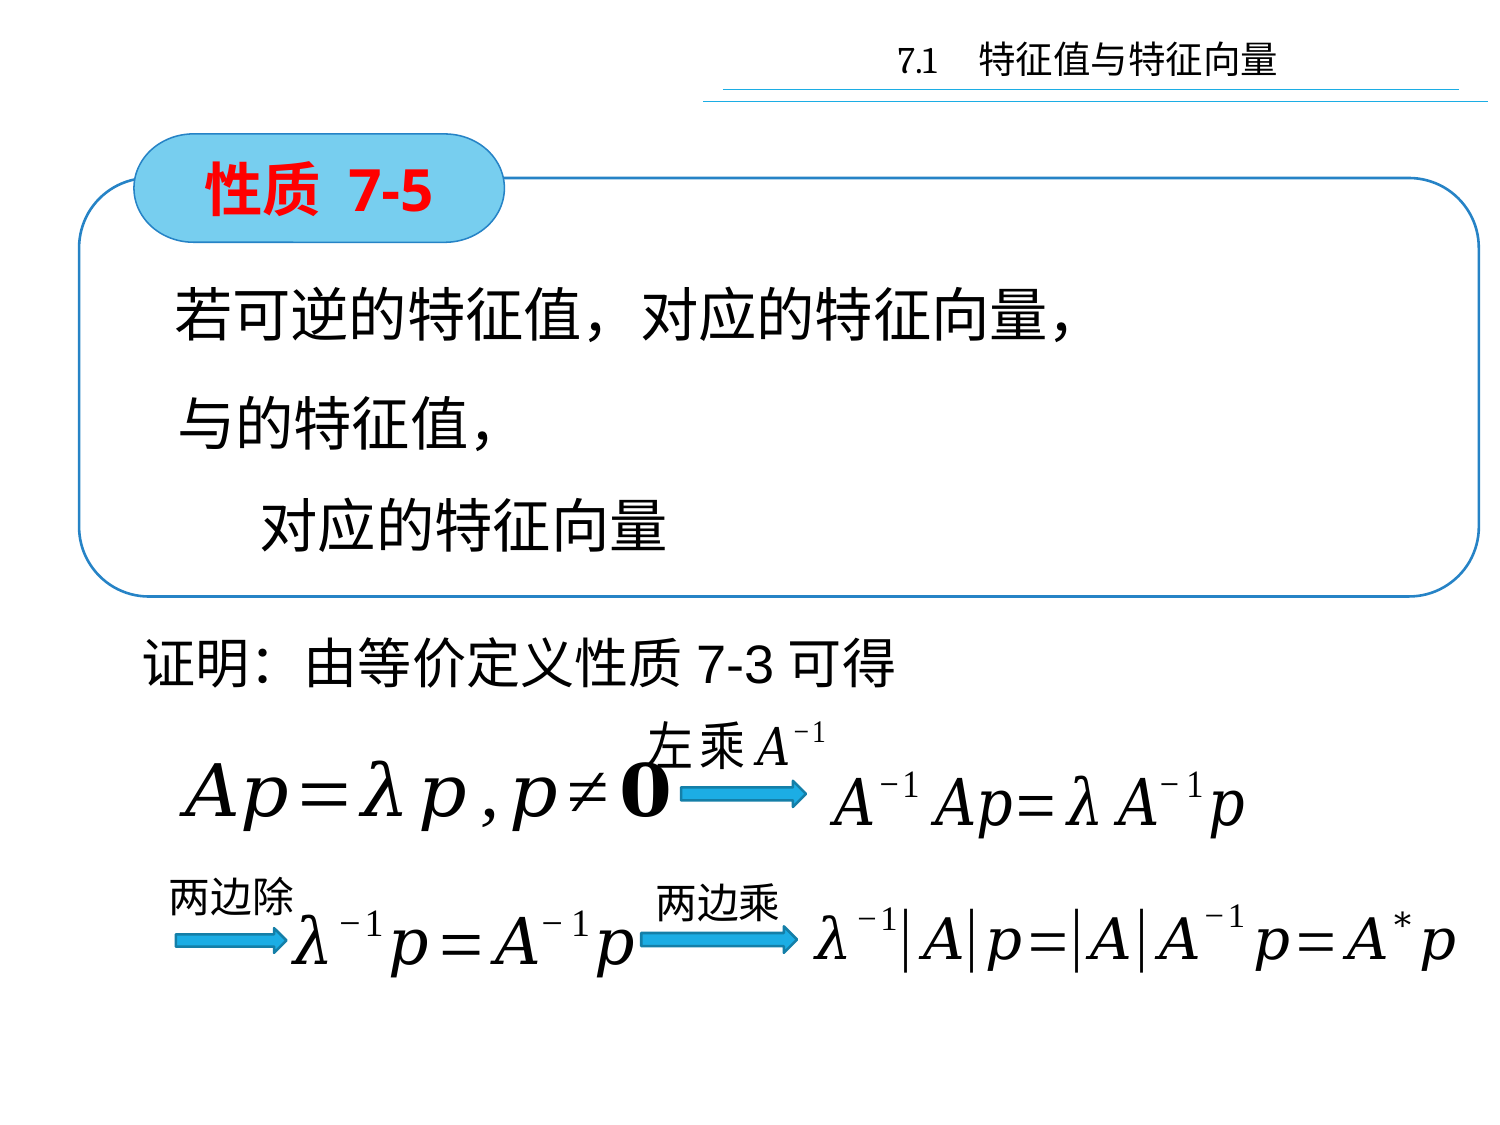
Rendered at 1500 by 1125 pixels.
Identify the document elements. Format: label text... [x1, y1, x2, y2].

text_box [702, 28, 1489, 102]
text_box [78, 133, 1480, 597]
text_box [639, 925, 798, 954]
text_box 证明：由等价定义性质7-3可得 [126, 621, 912, 702]
text_box [679, 779, 807, 809]
text_box [174, 926, 288, 954]
